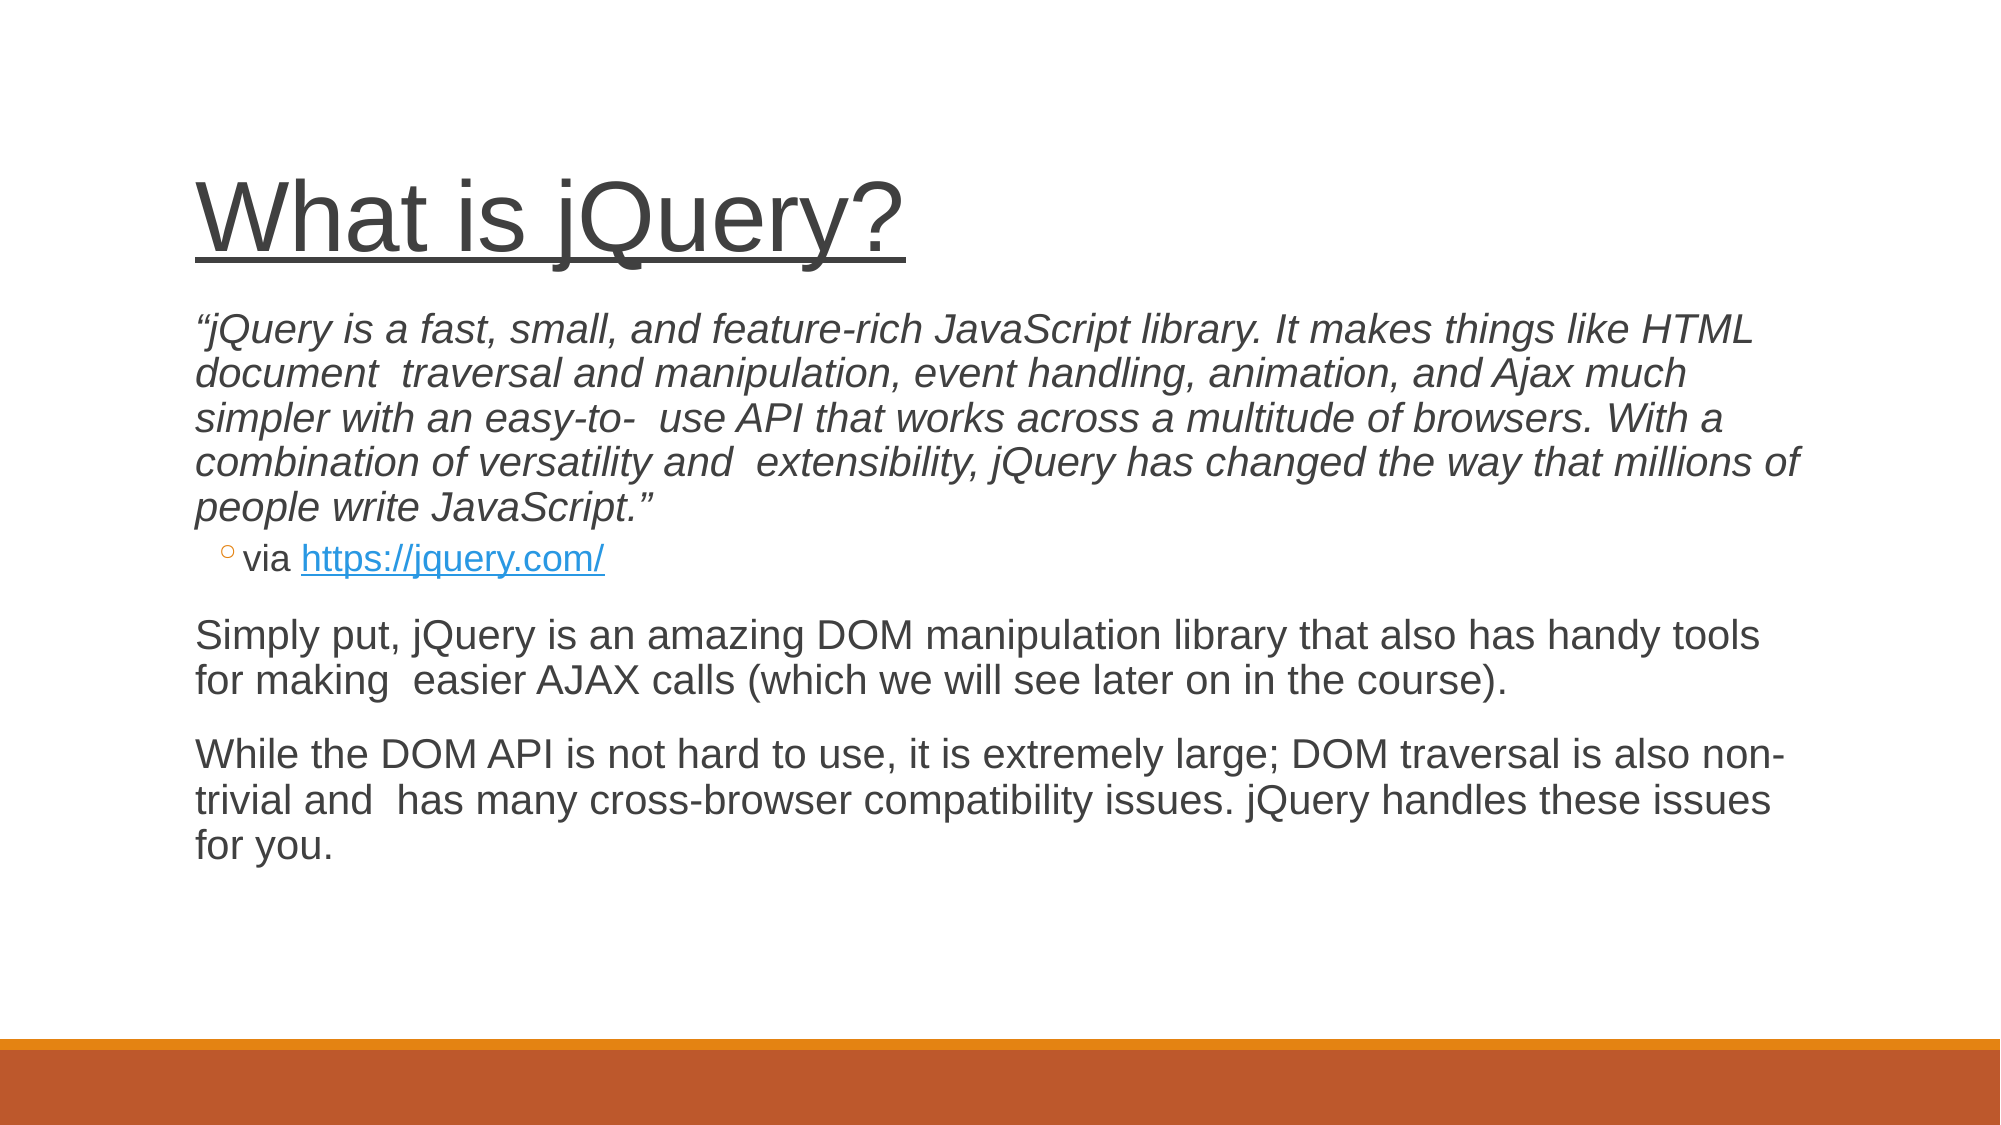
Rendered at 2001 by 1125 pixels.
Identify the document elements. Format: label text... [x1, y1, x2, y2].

title What is jQuery? [167, 149, 1833, 392]
text_box “jQuery is a fast, small, and feature-rich JavaScript library. It makes things like HTML document traversal and manipulation, event handling, animation, and Ajax much simpler with an easy-to- use API that works across a multitude of browsers. With a combination of versatility and extensibility, jQuery has changed the way that millions of people write JavaScript.” via https://jquery.com/ Simply put, jQuery is an amazing DOM manipulation library that also has handy tools for making easier AJAX calls (which we will see later on in the course). While the DOM API is not hard to use, it is extremely large; DOM traversal is also non-trivial and has many cross-browser compatibility issues. jQuery handles these issues for you. [192, 300, 1820, 868]
